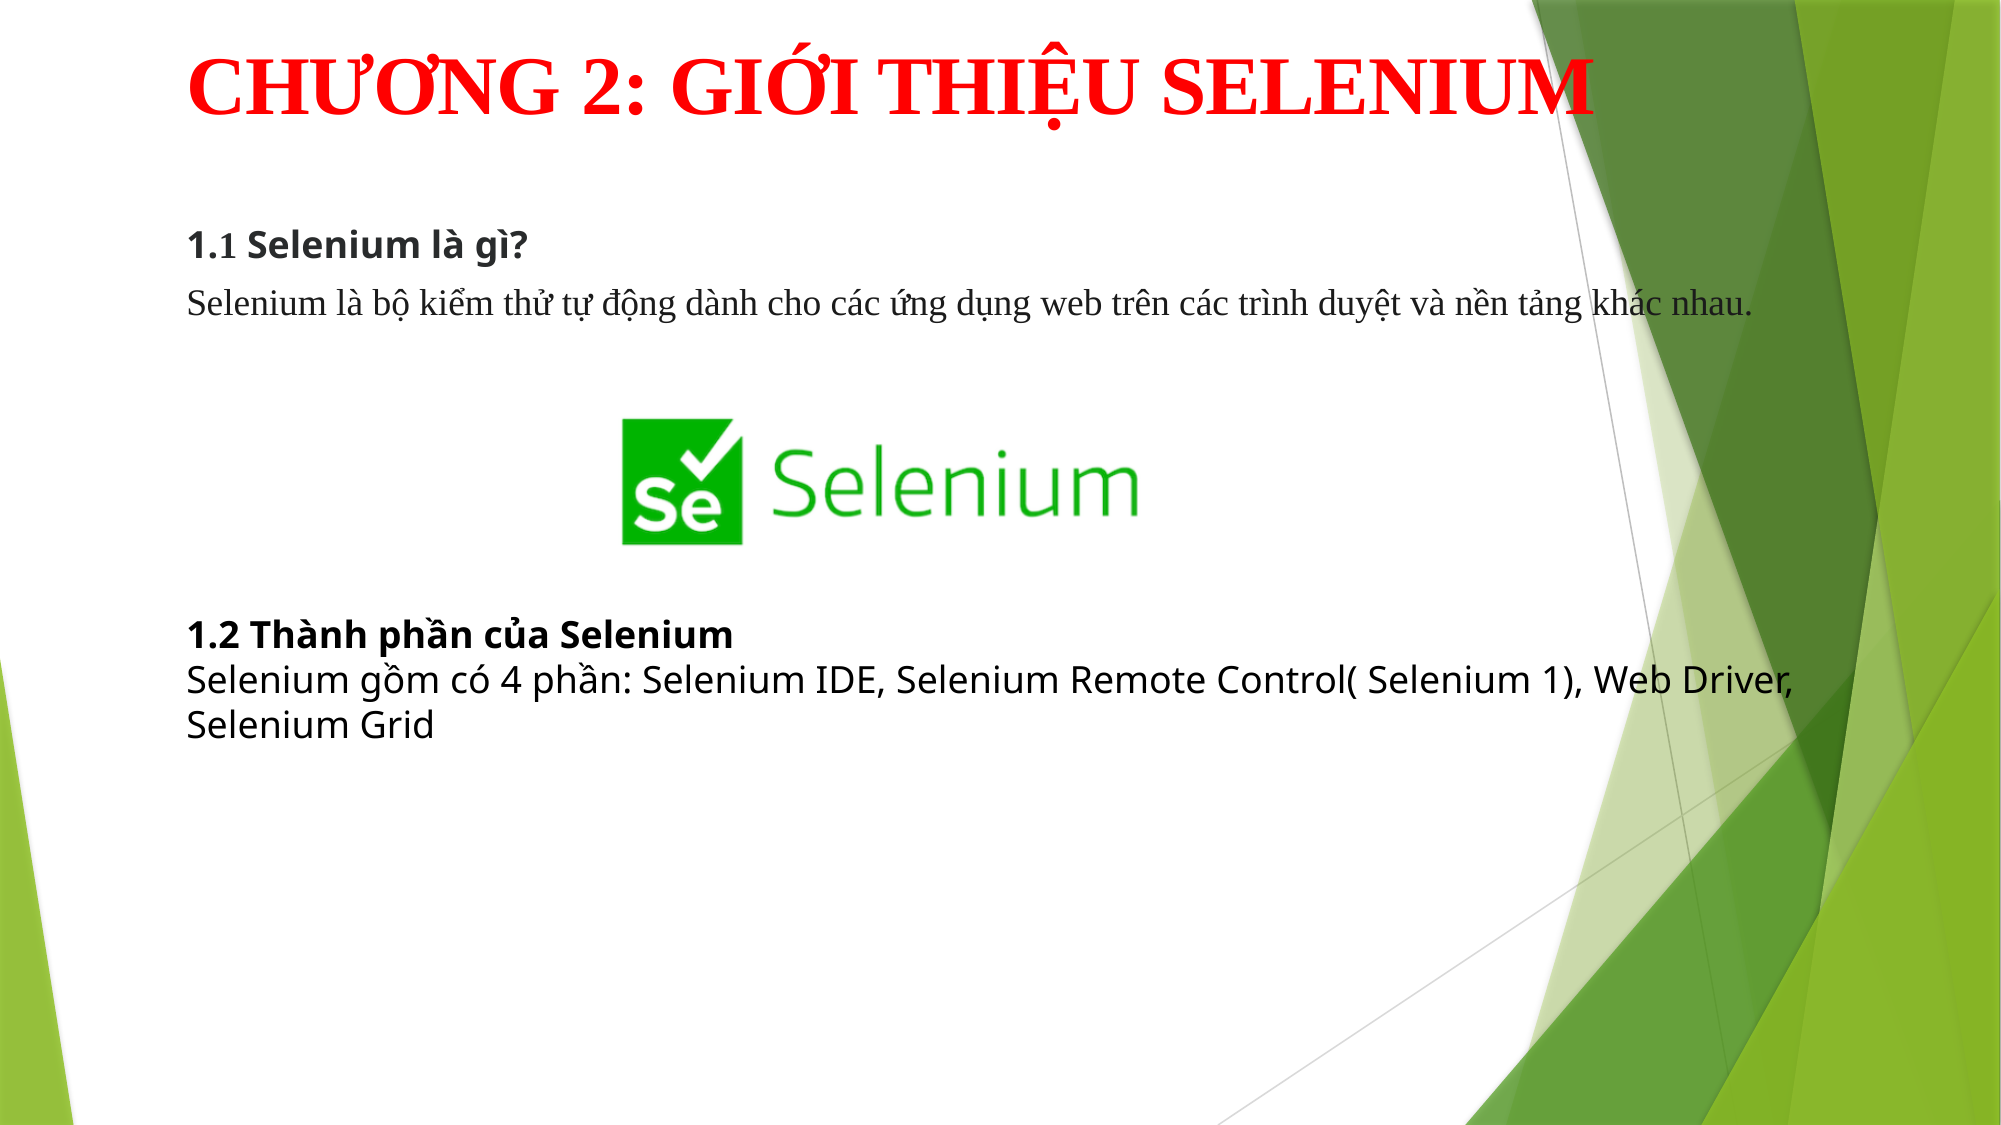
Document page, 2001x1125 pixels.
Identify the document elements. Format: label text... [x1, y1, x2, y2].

text_box CHƯƠNG 2: GIỚI THIỆU SELENIUM 1.1 Selenium là gì? Selenium là bộ kiểm thử tự động dành cho các ứng dụng web trên các trình duyệt và nền tảng khác nhau. 1.2 Thành phần của Selenium Selenium gồm có 4 phần: Selenium IDE, Selenium Remote Control( Selenium 1), Web Driver, Selenium Grid [171, 23, 1923, 969]
picture [563, 361, 1243, 588]
